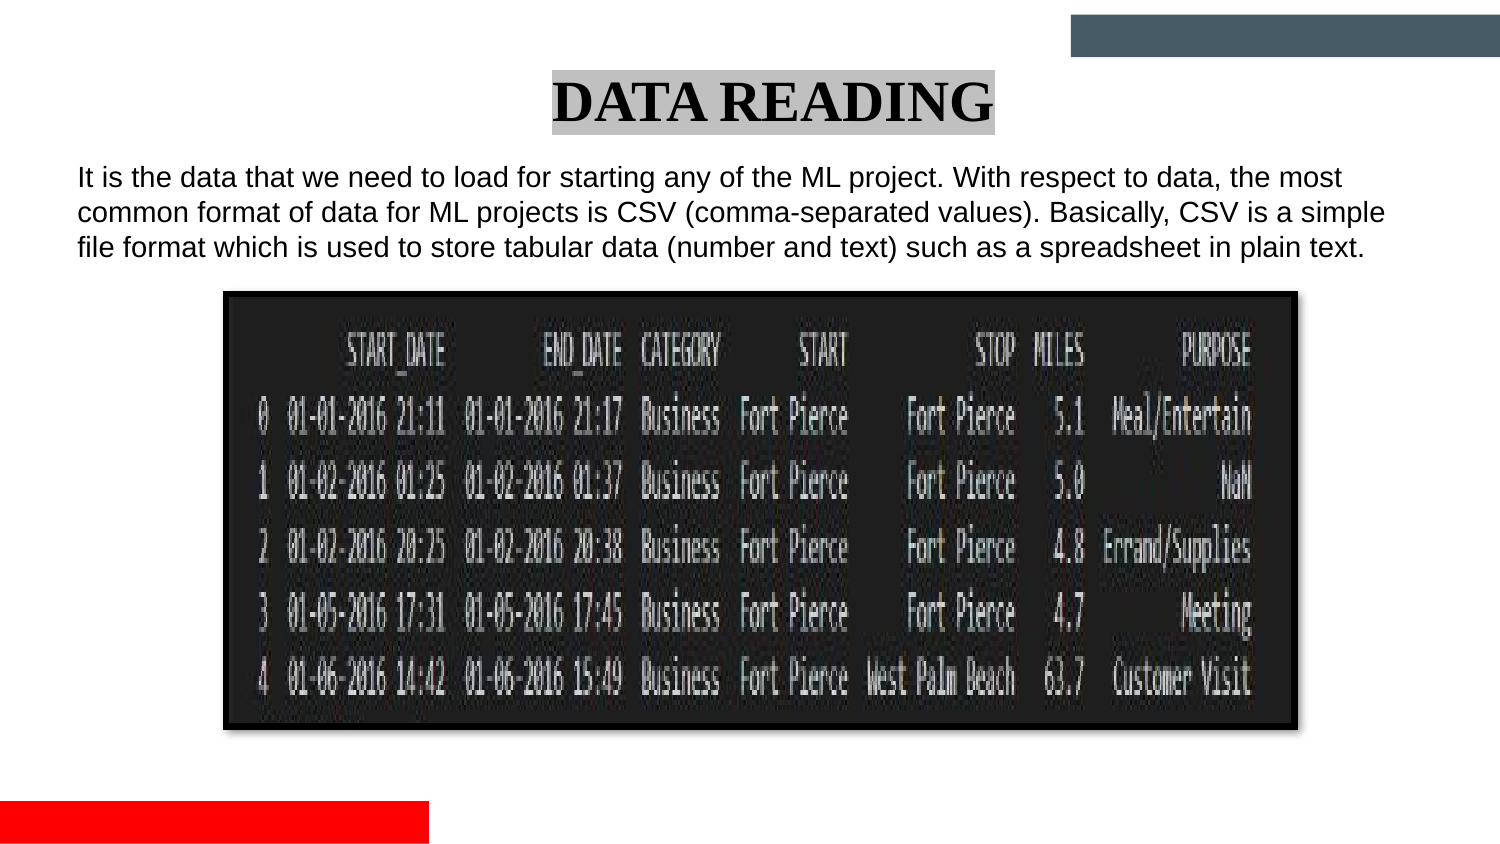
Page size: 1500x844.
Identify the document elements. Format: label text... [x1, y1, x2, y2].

text_box [0, 801, 429, 844]
text_box [1070, 14, 1500, 58]
text_box It is the data that we need to load for starting any of the ML project. With respect to data, the most common format of data for ML projects is CSV (comma-separated values). Basically, CSV is a simple file format which is used to store tabular data (number and text) such as a spreadsheet in plain text. [62, 150, 1438, 271]
text_box DATA READING [537, 56, 1100, 141]
picture [228, 296, 1292, 724]
